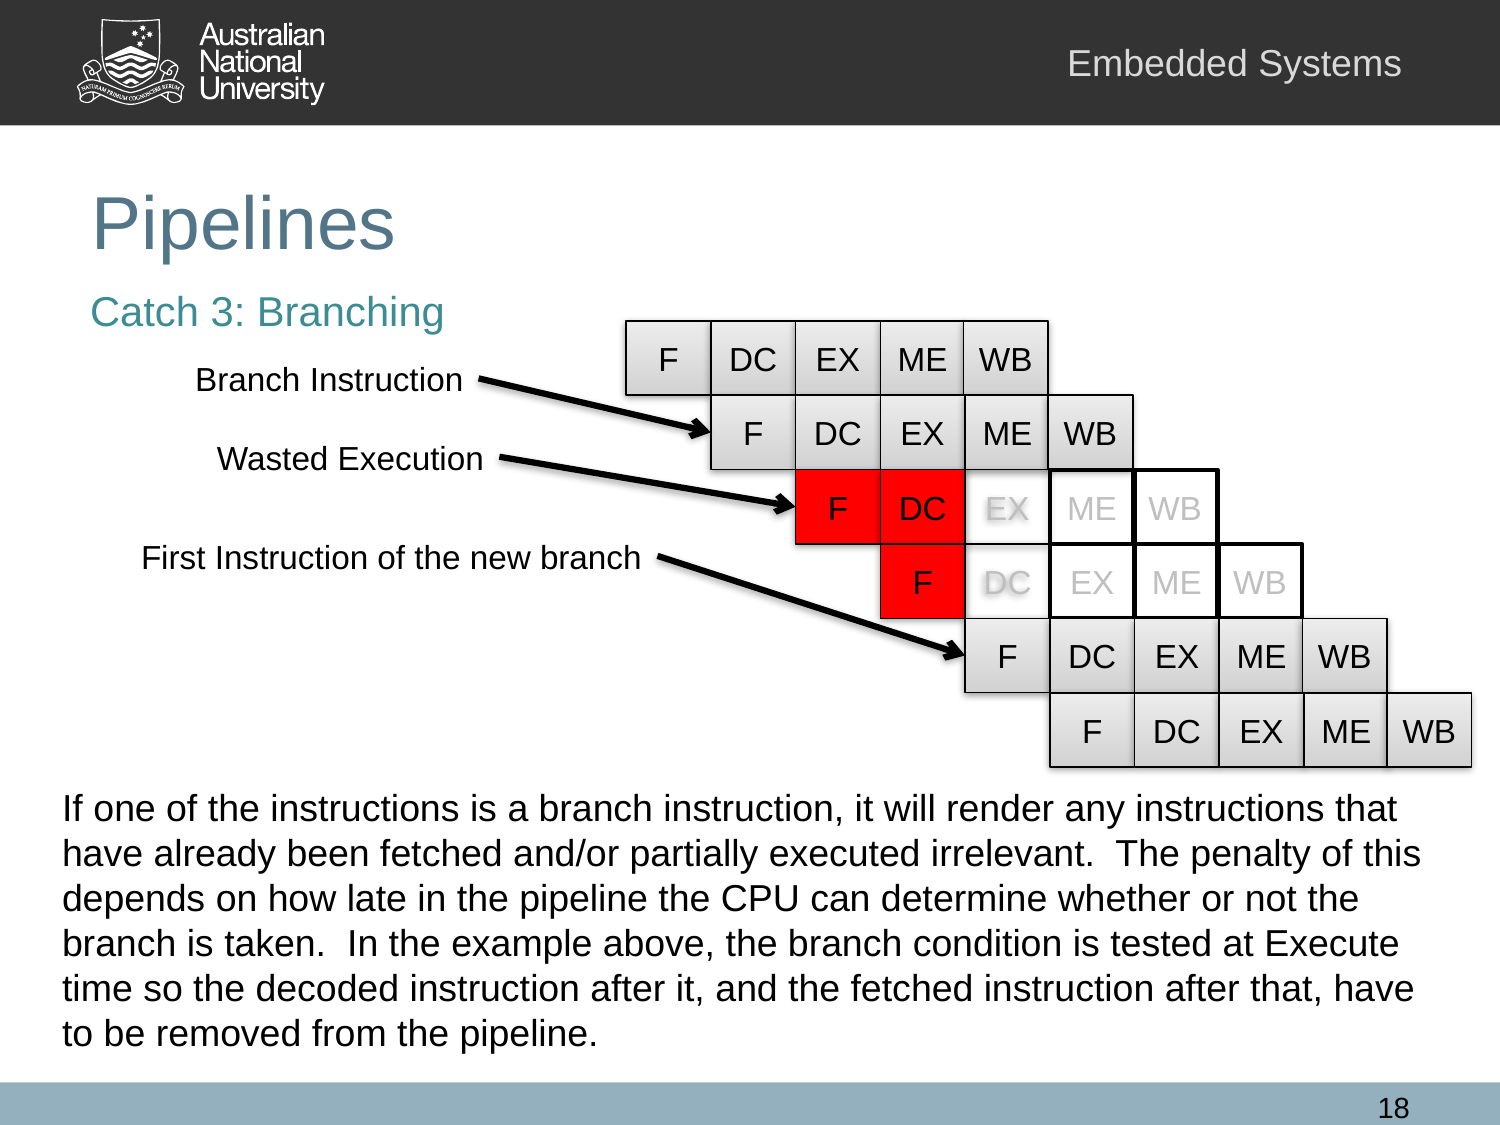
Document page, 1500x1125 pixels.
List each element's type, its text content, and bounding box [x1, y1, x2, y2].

title Pipelines [76, 125, 1428, 314]
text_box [122, 320, 1472, 768]
text_box If one of the instructions is a branch instruction, it will render any instructions that have already been fetched and/or partially executed irrelevant. The penalty of this depends on how late in the pipeline the CPU can determine whether or not the branch is taken. In the example above, the branch condition is tested at Execute time so the decoded instruction after it, and the fetched instruction after that, have to be removed from the pipeline. [47, 776, 1445, 1062]
list Catch 3: Branching [74, 276, 1426, 352]
slide_number 18 [1328, 1082, 1426, 1118]
